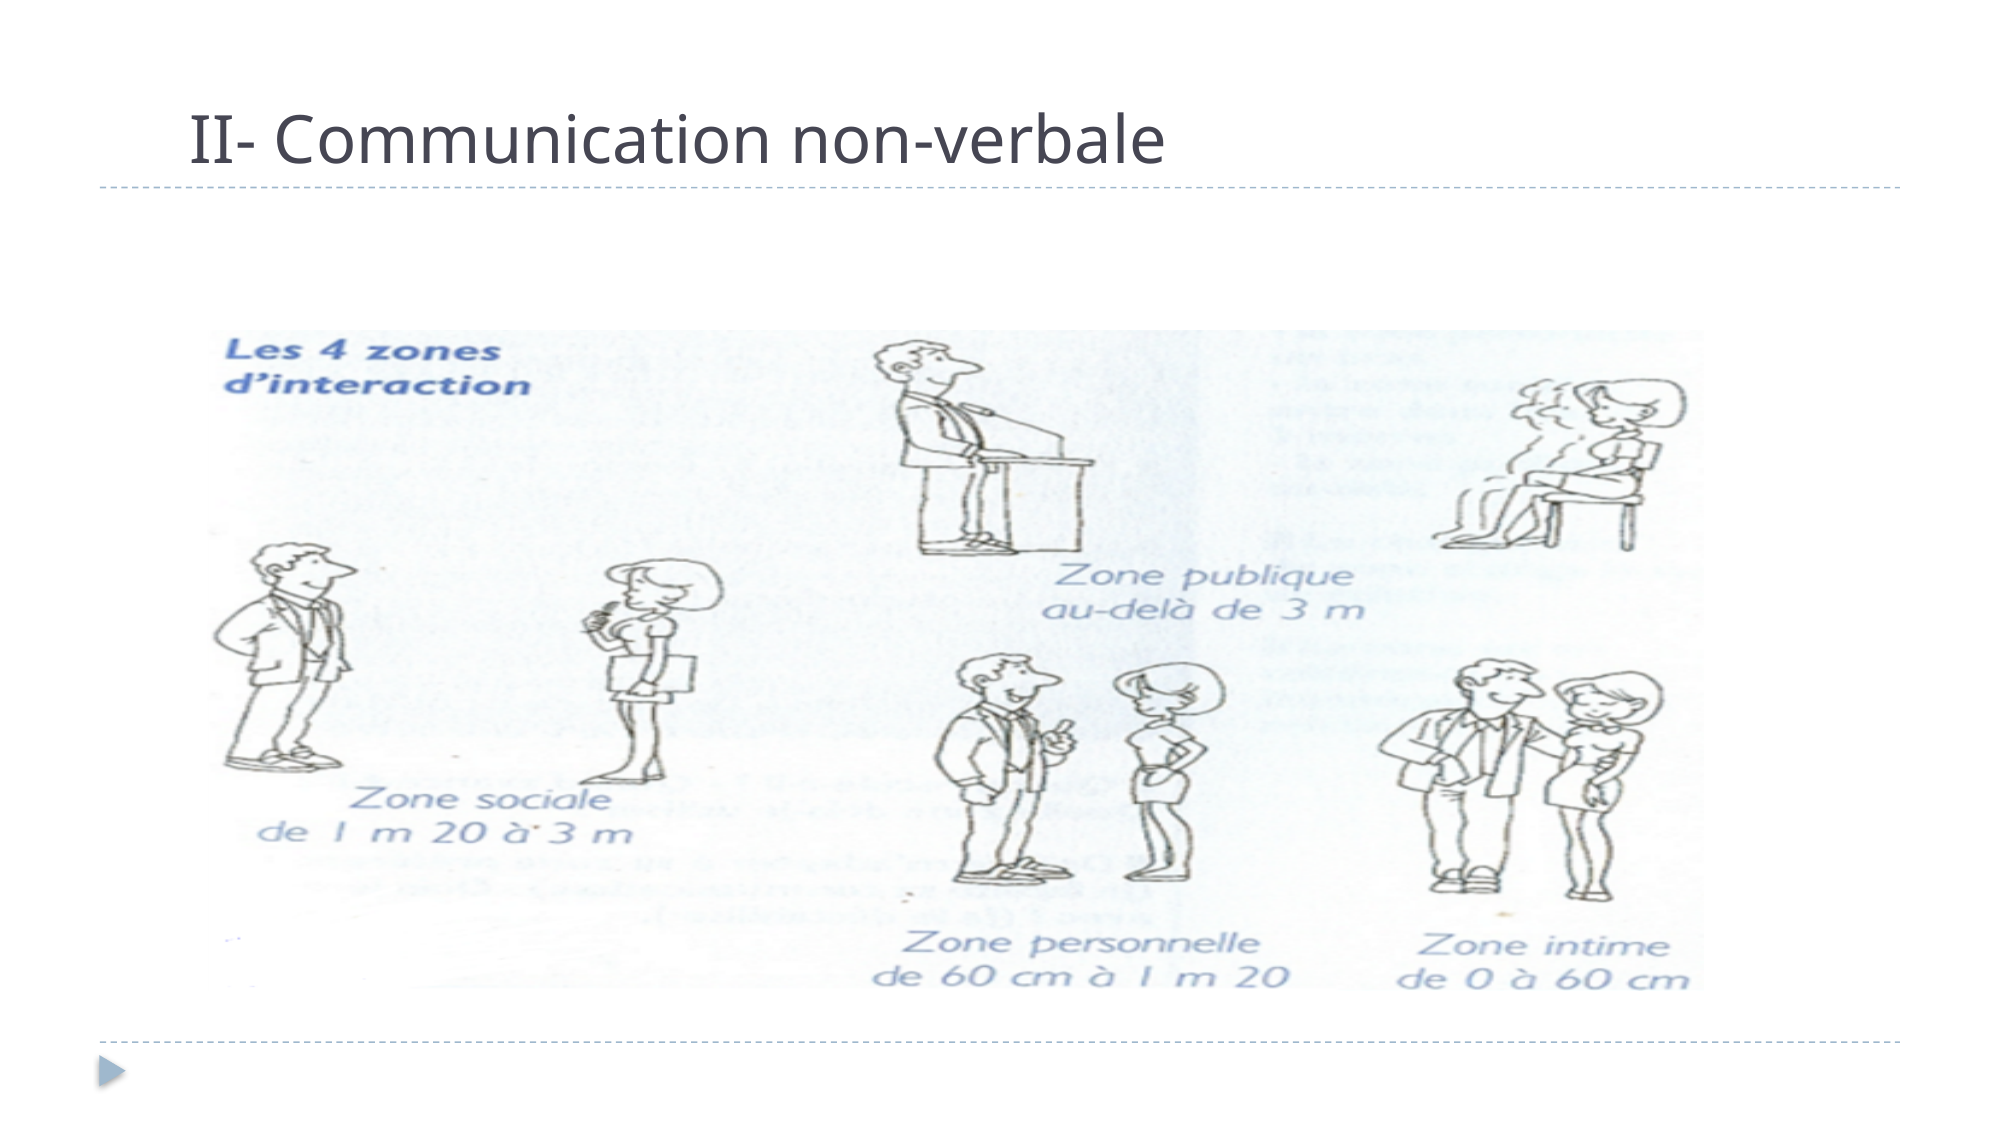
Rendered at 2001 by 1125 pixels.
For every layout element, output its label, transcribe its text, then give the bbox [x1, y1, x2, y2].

title II- Communication non-verbale [174, 0, 1825, 185]
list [207, 330, 1704, 991]
